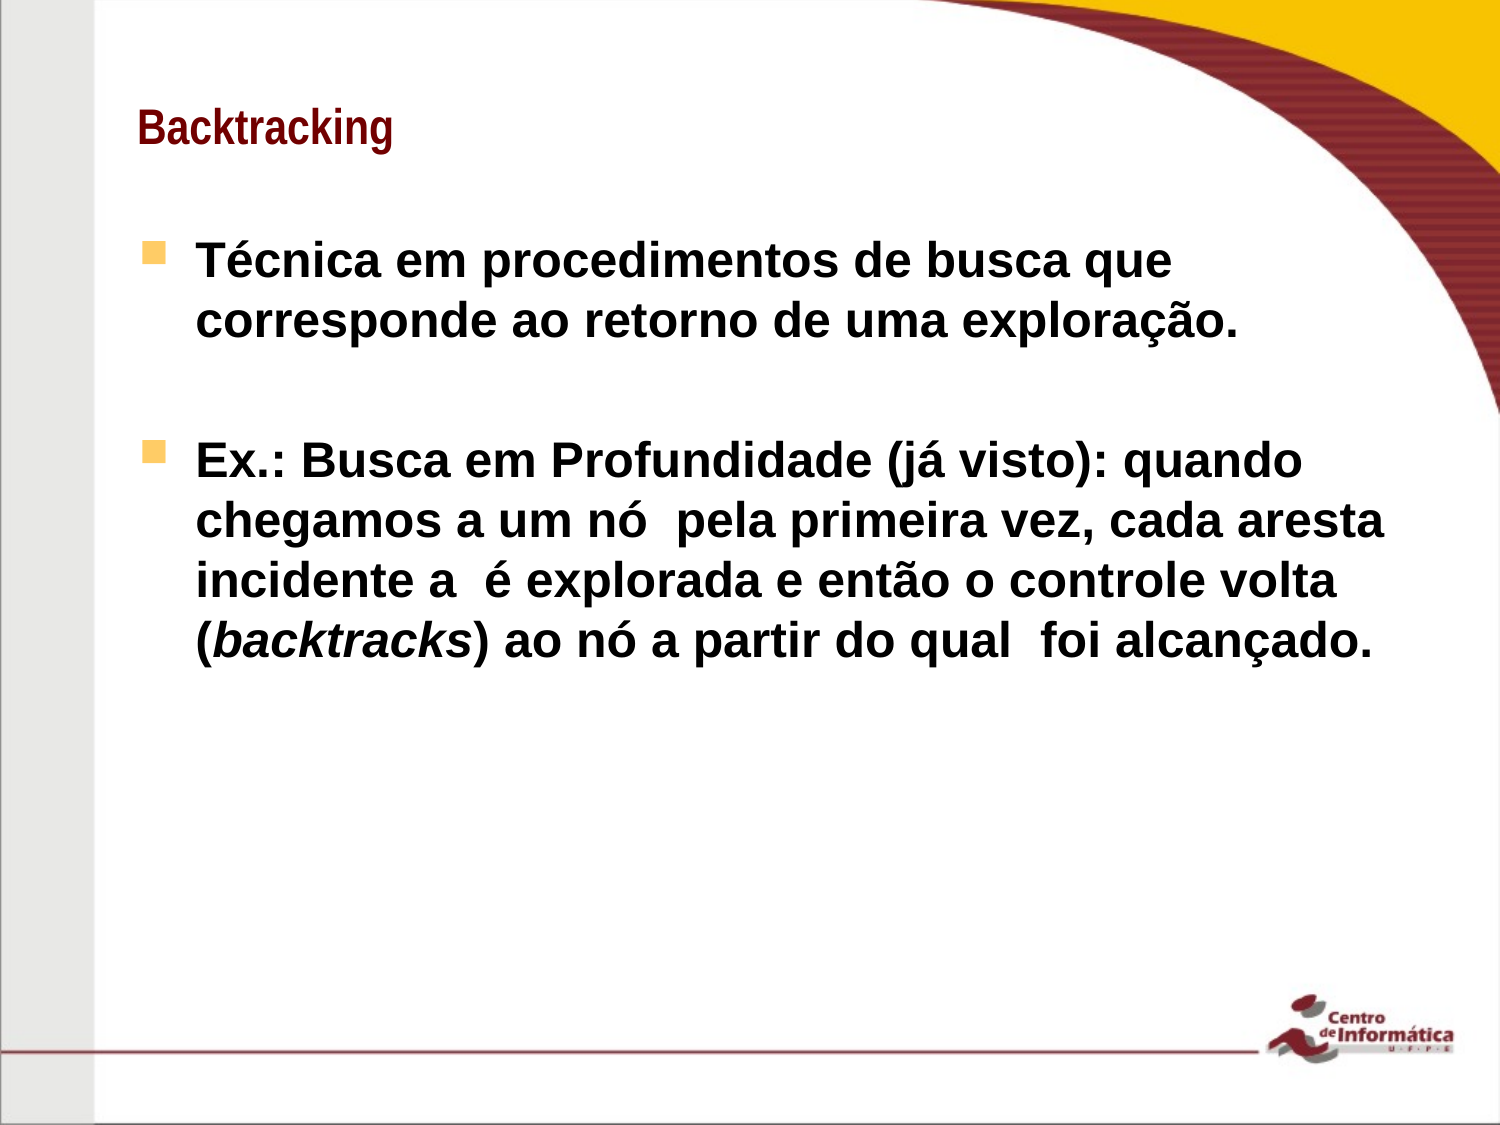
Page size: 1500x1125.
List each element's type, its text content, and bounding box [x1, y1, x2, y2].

picture [0, 0, 1500, 1125]
title Backtracking [122, 31, 1317, 219]
